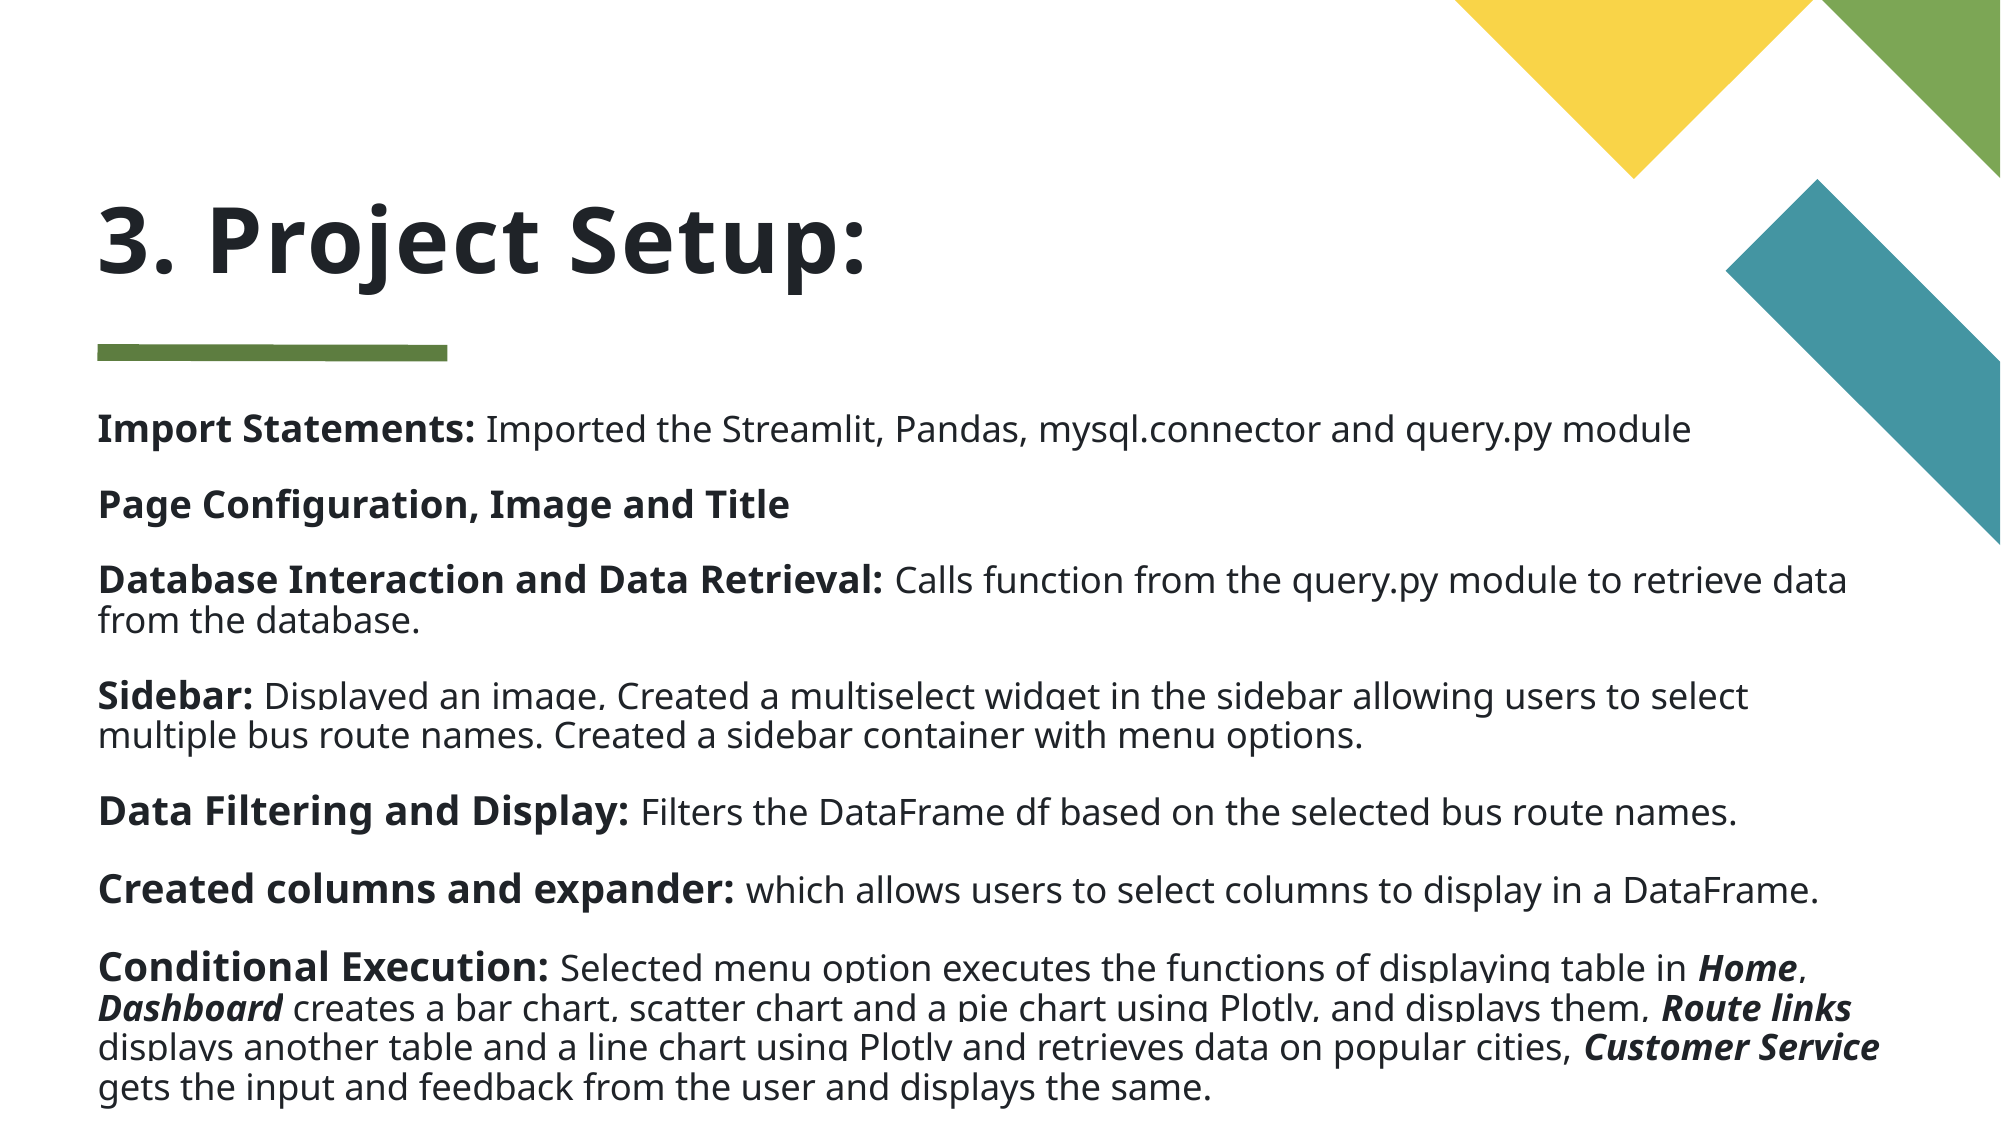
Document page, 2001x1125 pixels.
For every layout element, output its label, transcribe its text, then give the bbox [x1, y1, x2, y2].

list Import Statements: Imported the Streamlit, Pandas, mysql.connector and query.py module Page Configuration, Image and Title Database Interaction and Data Retrieval: Calls function from the query.py module to retrieve data from the database. Sidebar: Displayed an image, Created a multiselect widget in the sidebar allowing users to select multiple bus route names. Created a sidebar container with menu options. Data Filtering and Display: Filters the DataFrame df based on the selected bus route names. Created columns and expander: which allows users to select columns to display in a DataFrame. Conditional Execution: Selected menu option executes the functions of displaying table in Home, Dashboard creates a bar chart, scatter chart and a pie chart using Plotly, and displays them, Route links displays another table and a line chart using Plotly and retrieves data on popular cities, Customer Service gets the input and feedback from the user and displays the same. [97, 401, 1898, 1125]
title 3. Project Setup: [97, 32, 1898, 291]
